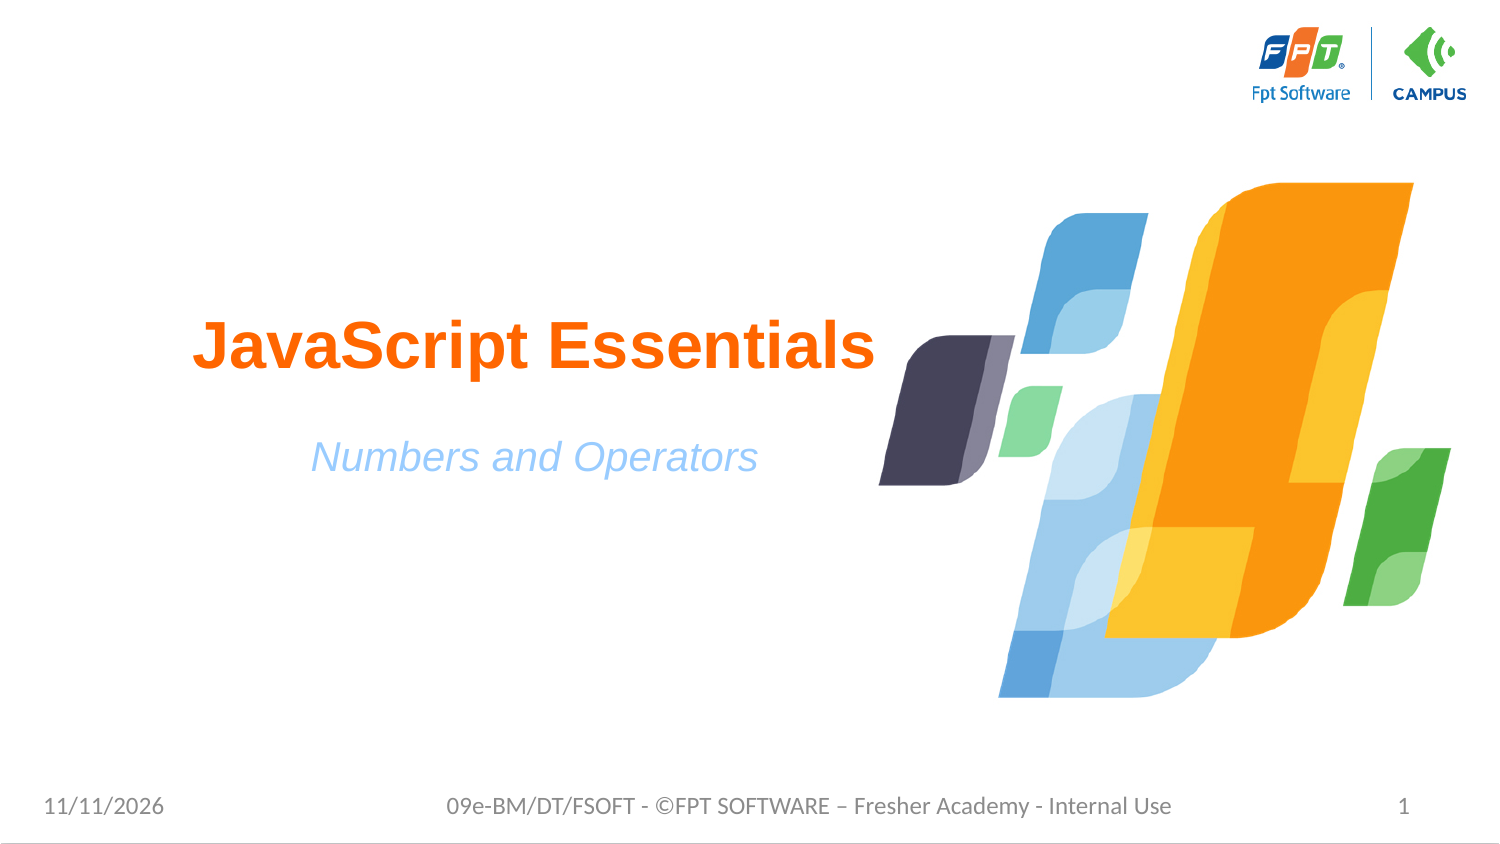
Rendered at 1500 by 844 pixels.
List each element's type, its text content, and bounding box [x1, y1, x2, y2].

footer 09e-BM/DT/FSOFT - ©FPT SOFTWARE – Fresher Academy - Internal Use [306, 782, 1314, 827]
subtitle Numbers and Operators [28, 421, 1042, 494]
slide_number 1 [1332, 782, 1425, 827]
title JavaScript Essentials [28, 286, 1042, 398]
picture [1, 0, 1499, 844]
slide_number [28, 782, 253, 827]
